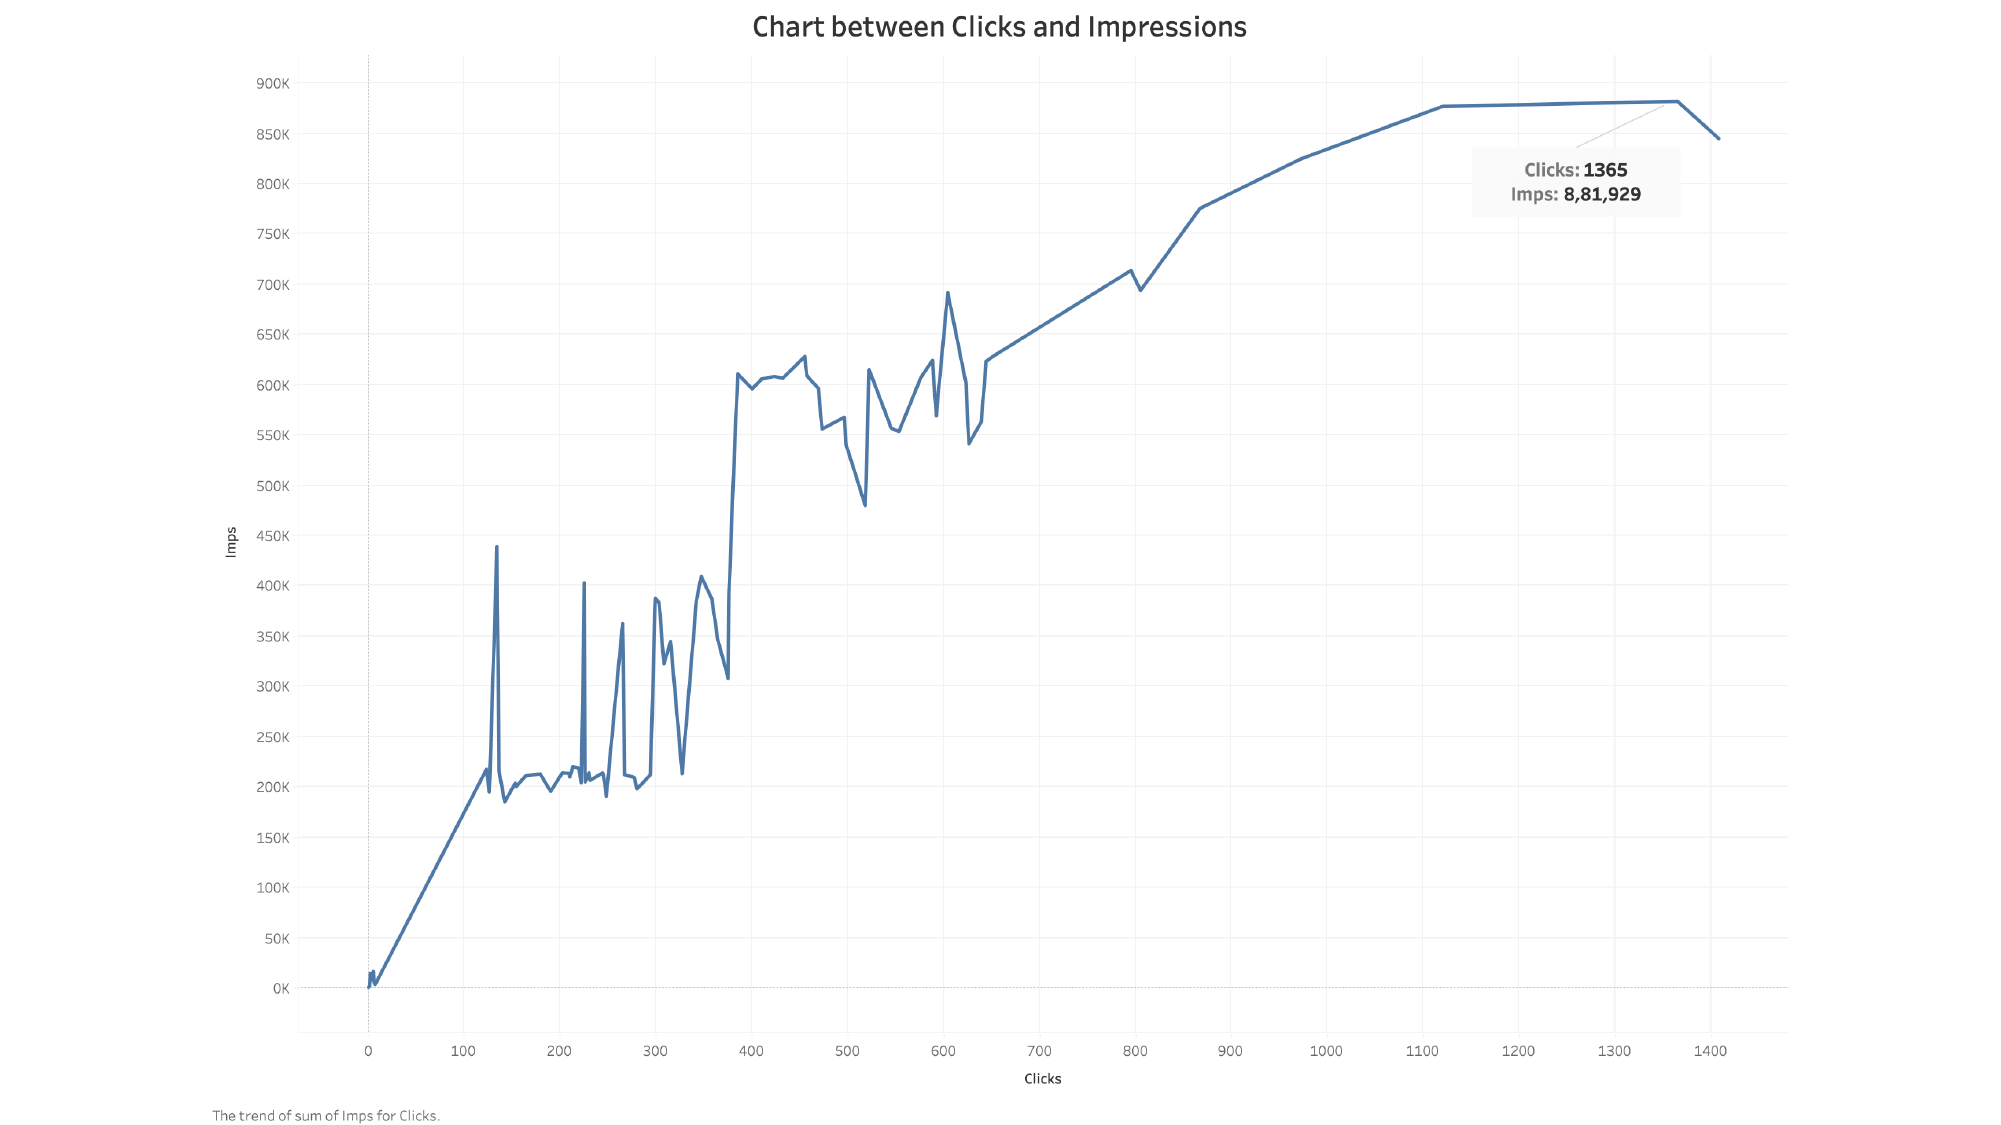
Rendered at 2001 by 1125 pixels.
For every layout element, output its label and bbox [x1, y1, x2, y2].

picture [212, 0, 1788, 1125]
